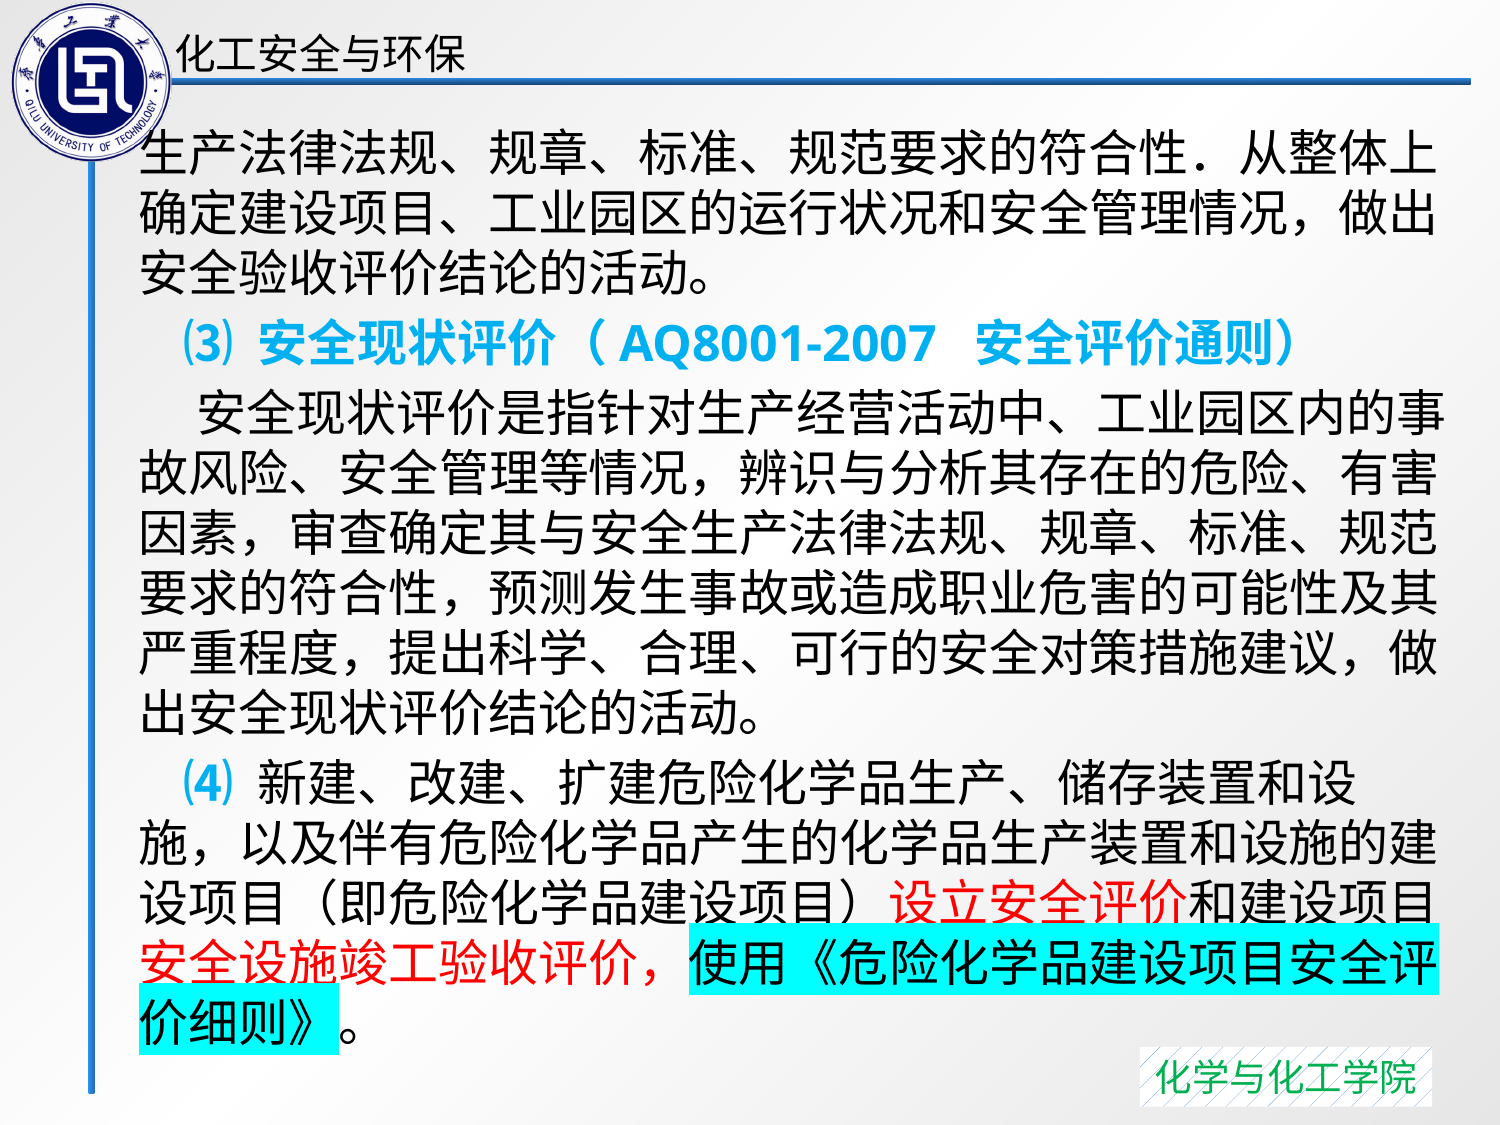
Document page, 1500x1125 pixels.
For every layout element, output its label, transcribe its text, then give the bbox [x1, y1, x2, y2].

list 生产法律法规、规章、标准、规范要求的符合性．从整体上确定建设项目、工业园区的运行状况和安全管理情况，做出安全验收评价结论的活动。 ⑶ 安全现状评价（AQ8001-2007 安全评价通则） 安全现状评价是指针对生产经营活动中、工业园区内的事故风险、安全管理等情况，辨识与分析其存在的危险、有害因素，审查确定其与安全生产法律法规、规章、标准、规范要求的符合性，预测发生事故或造成职业危害的可能性及其严重程度，提出科学、合理、可行的安全对策措施建议，做出安全现状评价结论的活动。 ⑷ 新建、改建、扩建危险化学品生产、储存装置和设施，以及伴有危险化学品产生的化学品生产装置和设施的建设项目（即危险化学品建设项目）设立安全评价和建设项目安全设施竣工验收评价，使用《危险化学品建设项目安全评价细则》。 [123, 113, 1471, 1048]
picture [11, 2, 172, 162]
